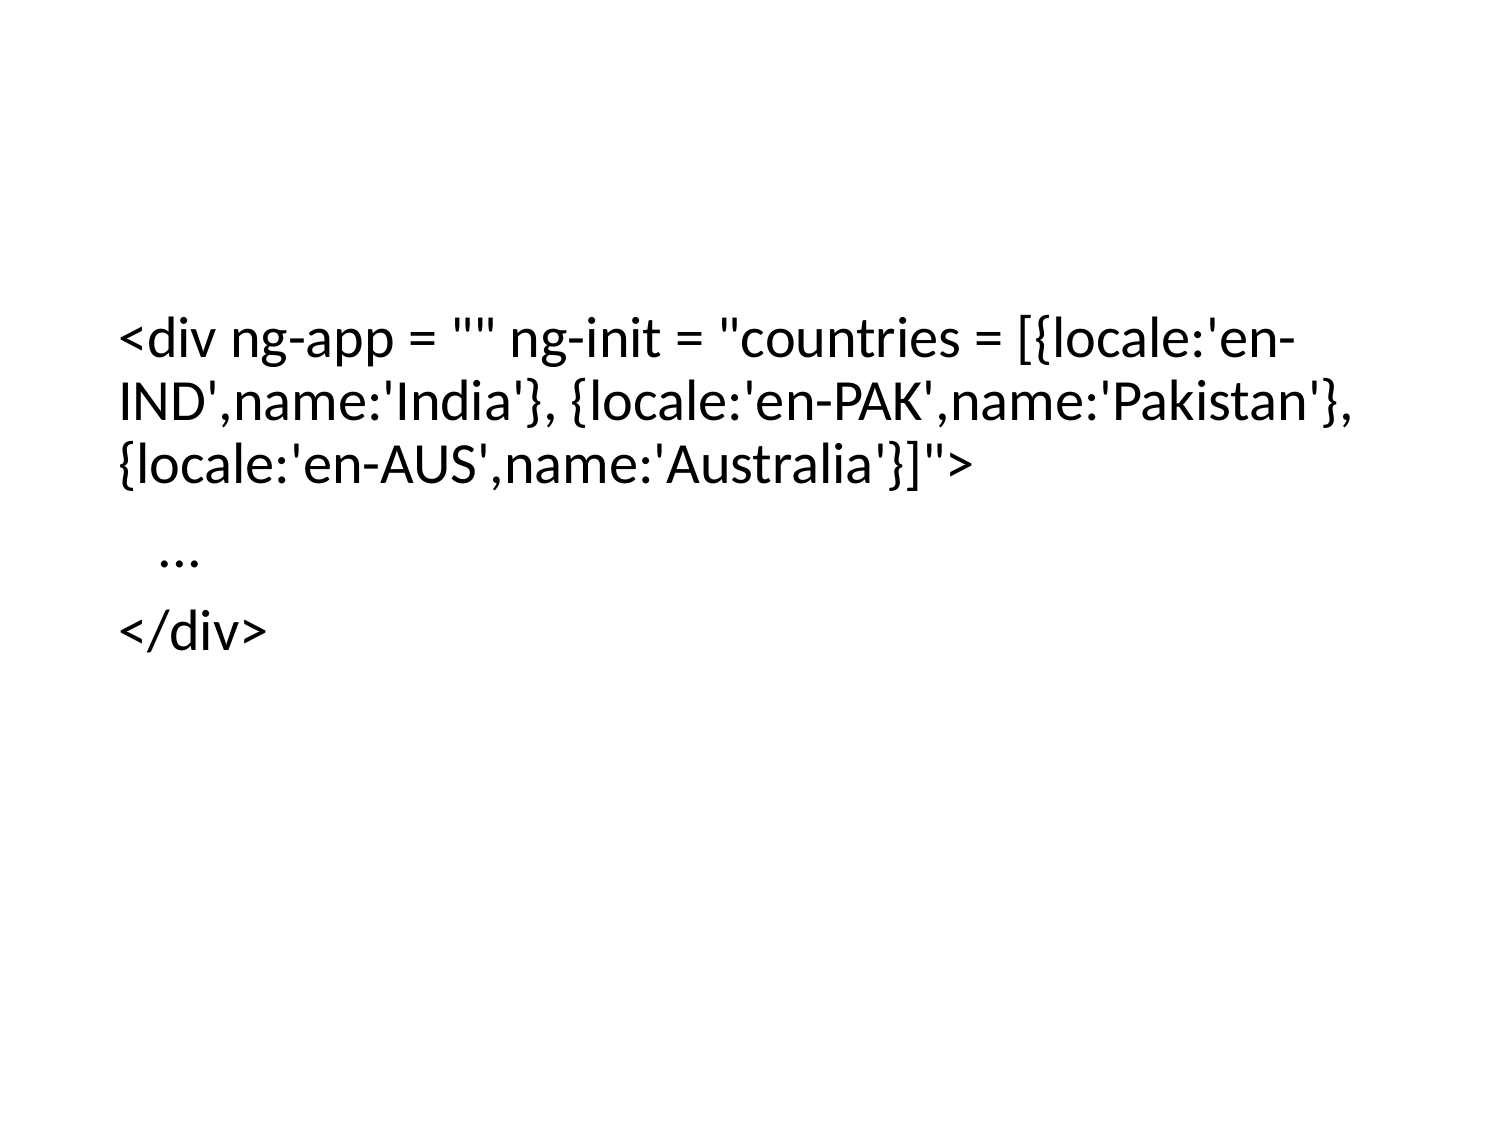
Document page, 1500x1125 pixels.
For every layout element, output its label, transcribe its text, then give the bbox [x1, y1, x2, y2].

list <div ng-app = "" ng-init = "countries = [{locale:'en-IND',name:'India'}, {locale:'en-PAK',name:'Pakistan'}, {locale:'en-AUS',name:'Australia'}]"> ... </div> [103, 299, 1397, 1014]
